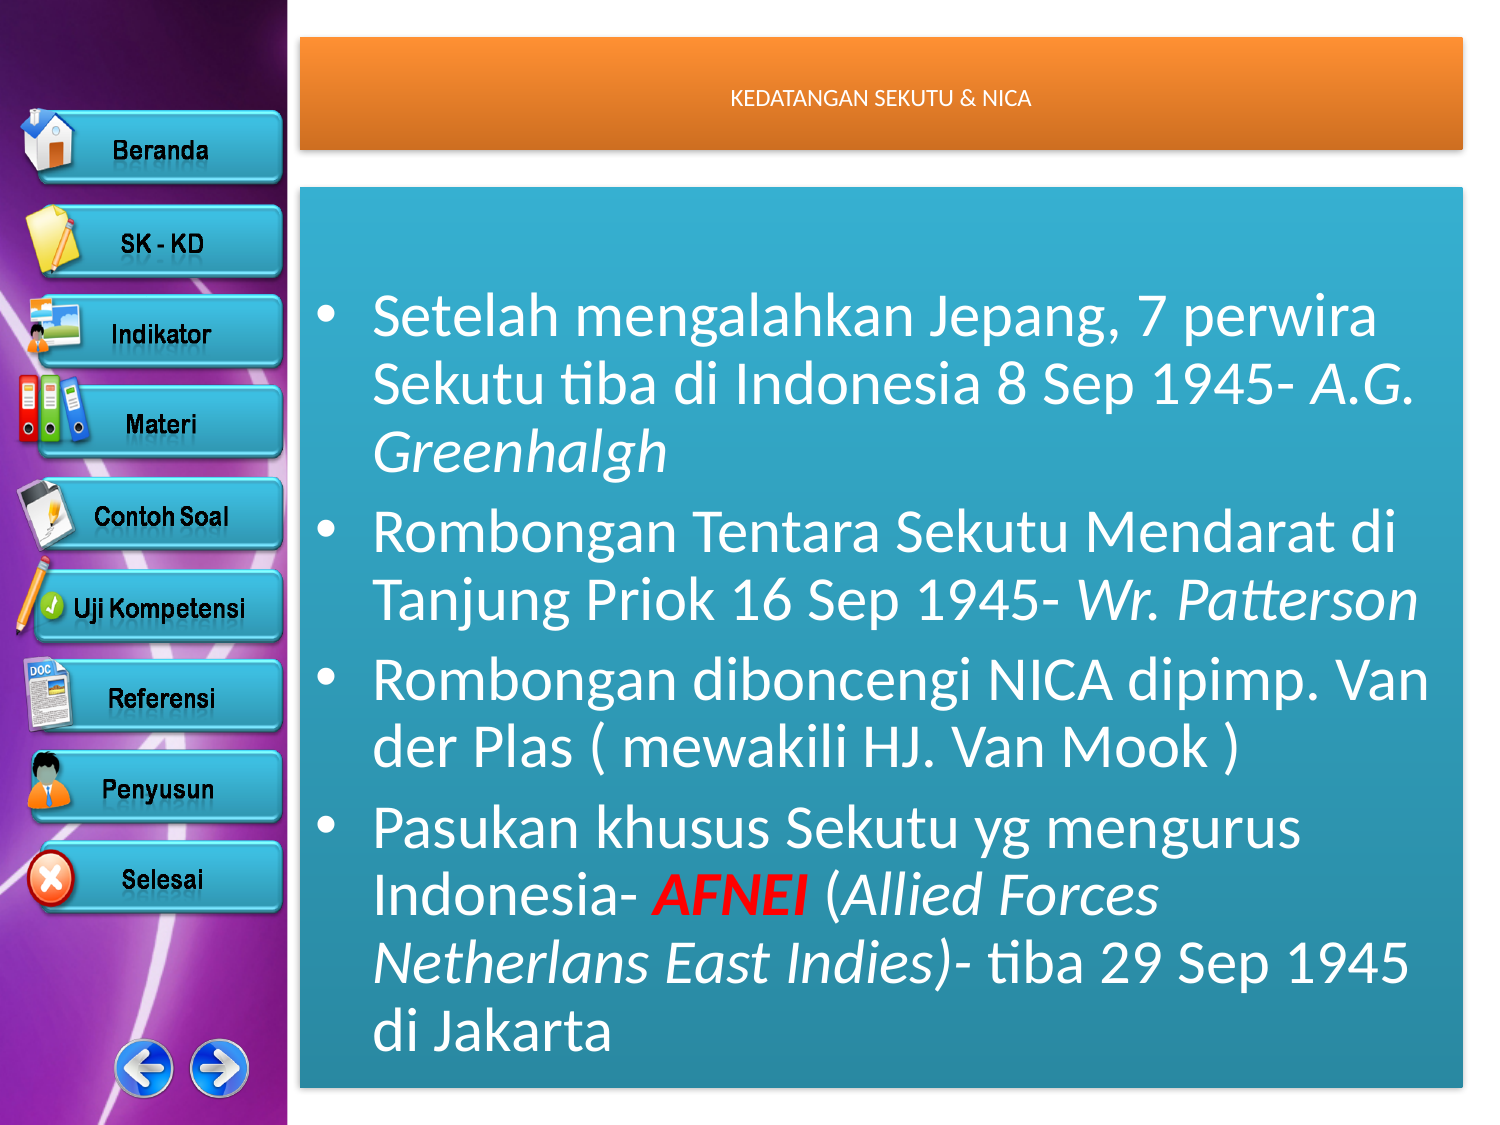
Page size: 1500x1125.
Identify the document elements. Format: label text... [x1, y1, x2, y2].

title KEDATANGAN SEKUTU & NICA [300, 37, 1463, 150]
picture [0, 0, 288, 1125]
list Setelah mengalahkan Jepang, 7 perwira Sekutu tiba di Indonesia 8 Sep 1945- A.G. Greenhalgh Rombongan Tentara Sekutu Mendarat di Tanjung Priok 16 Sep 1945- Wr. Patterson Rombongan diboncengi NICA dipimp. Van der Plas ( mewakili HJ. Van Mook ) Pasukan khusus Sekutu yg mengurus Indonesia- AFNEI (Allied Forces Netherlans East Indies)- tiba 29 Sep 1945 di Jakarta [300, 187, 1463, 1088]
